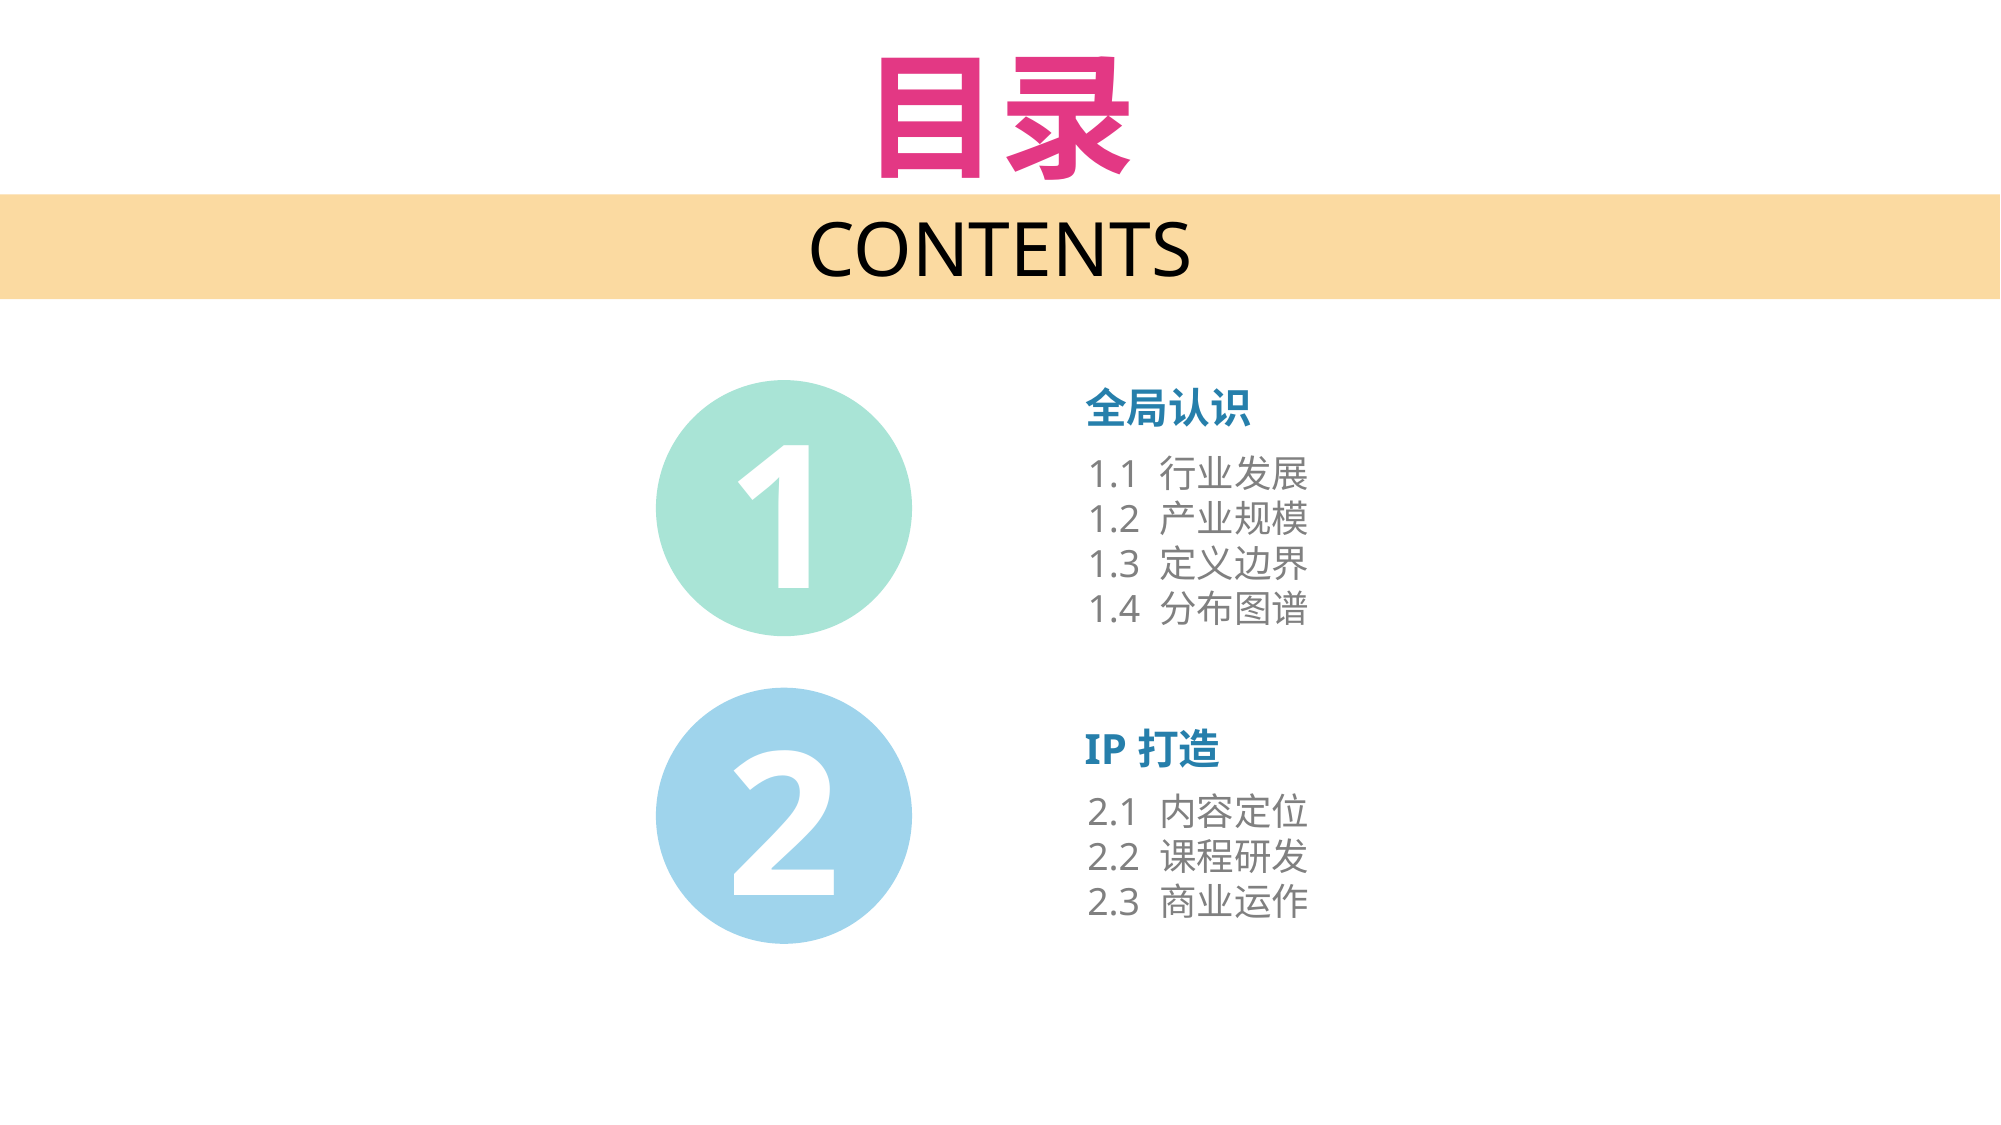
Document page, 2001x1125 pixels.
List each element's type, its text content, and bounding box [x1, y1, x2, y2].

text_box CONTENTS [0, 194, 2000, 300]
text_box 1 [654, 379, 914, 638]
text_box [1072, 376, 1529, 640]
text_box 2 [654, 686, 914, 945]
text_box 目录 [781, 22, 1218, 194]
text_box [1072, 717, 1448, 932]
